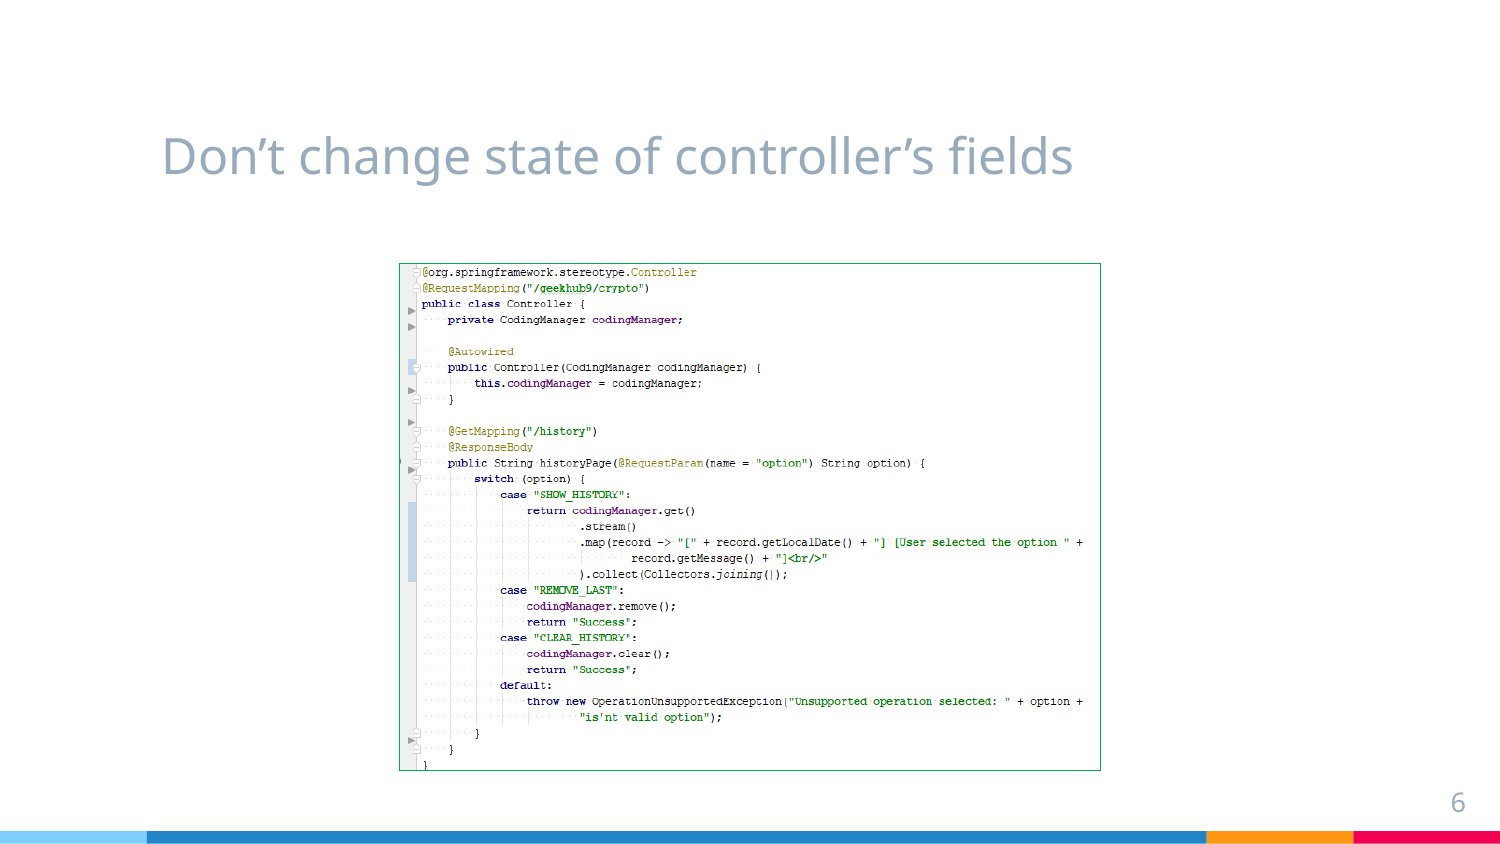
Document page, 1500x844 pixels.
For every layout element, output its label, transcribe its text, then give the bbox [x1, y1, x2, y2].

slide_number 6 [1391, 770, 1482, 822]
title Don’t change state of controller’s fields [146, 58, 1207, 200]
picture [398, 262, 1101, 771]
